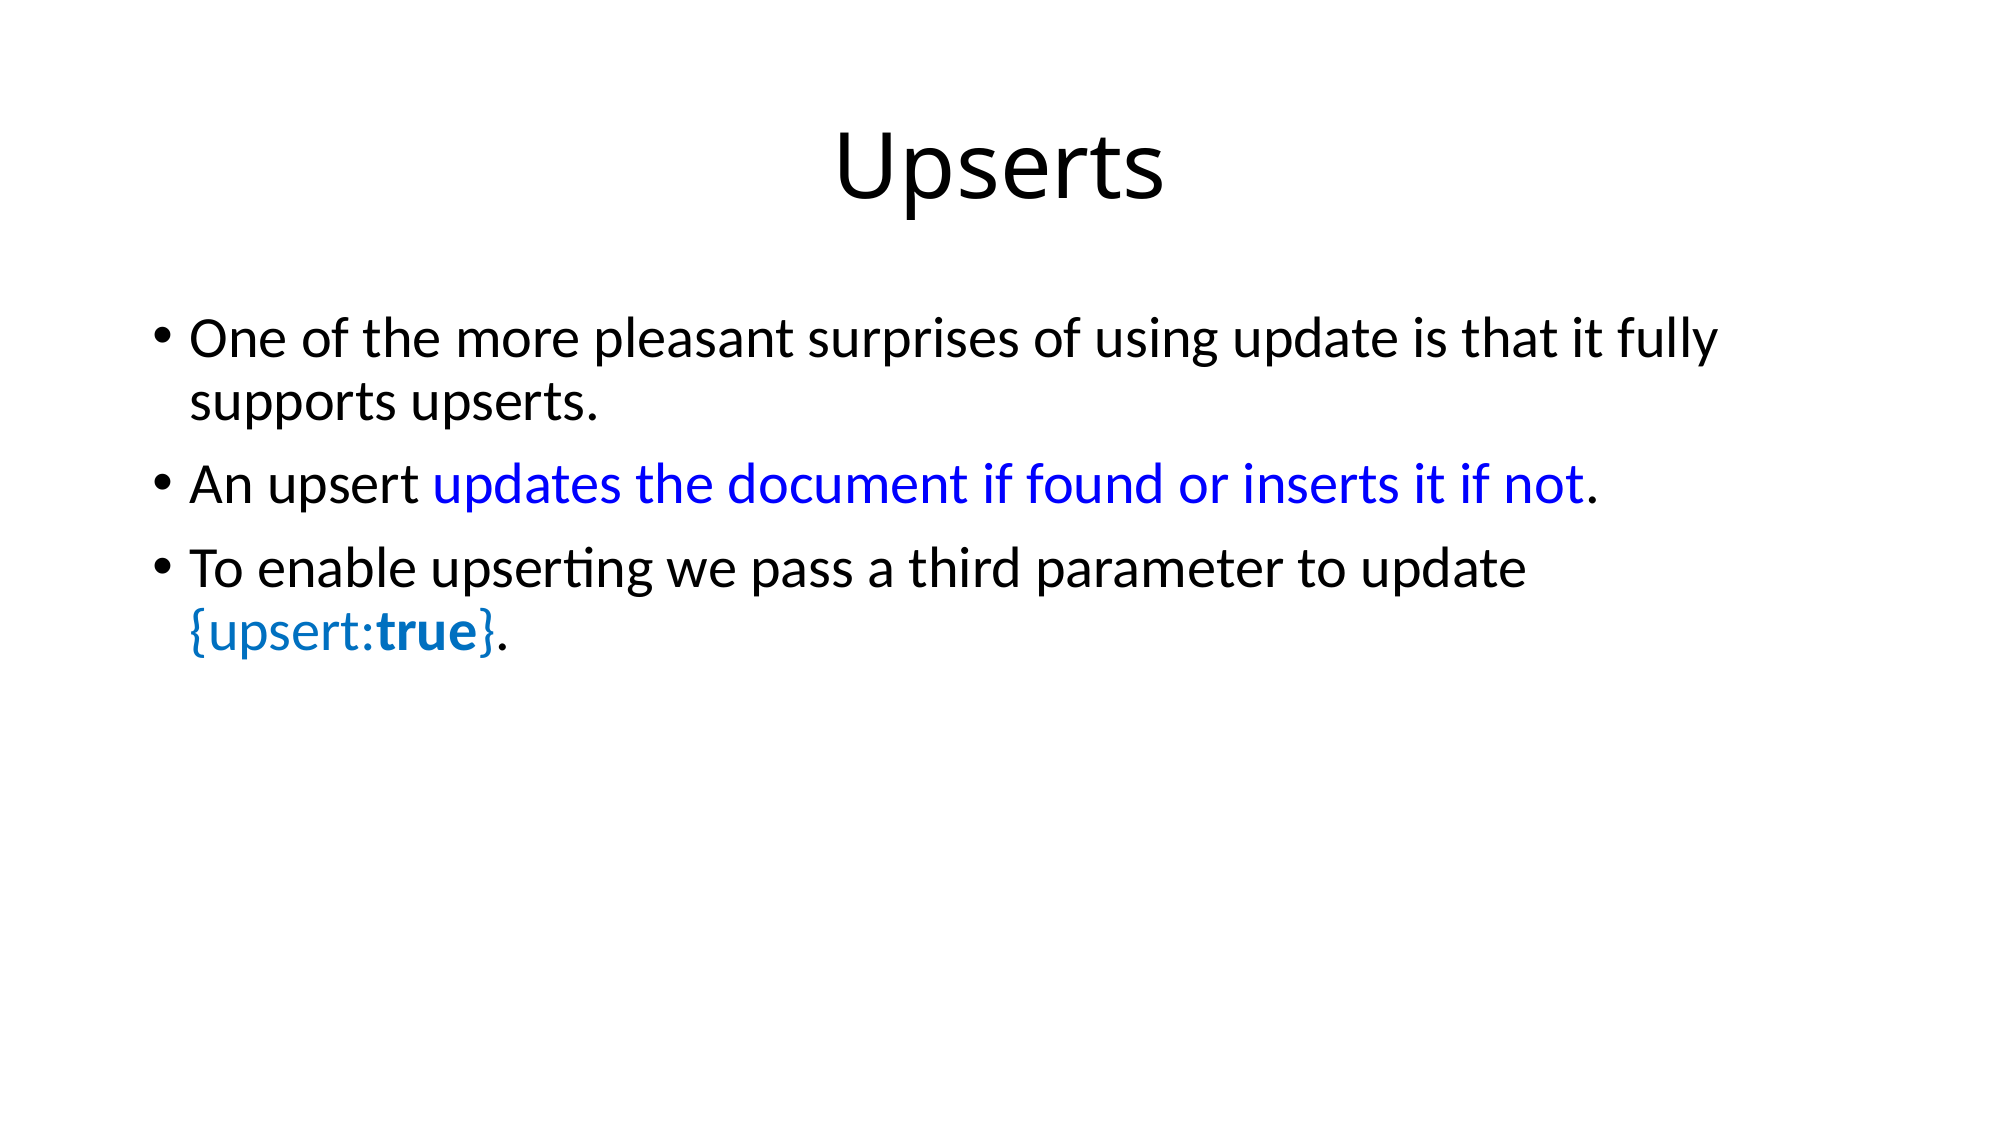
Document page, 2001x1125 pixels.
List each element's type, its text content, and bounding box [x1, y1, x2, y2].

list One of the more pleasant surprises of using update is that it fully supports upserts. An upsert updates the document if found or inserts it if not. To enable upserting we pass a third parameter to update {upsert:true}. [137, 299, 1863, 1014]
title Upserts [137, 59, 1863, 278]
